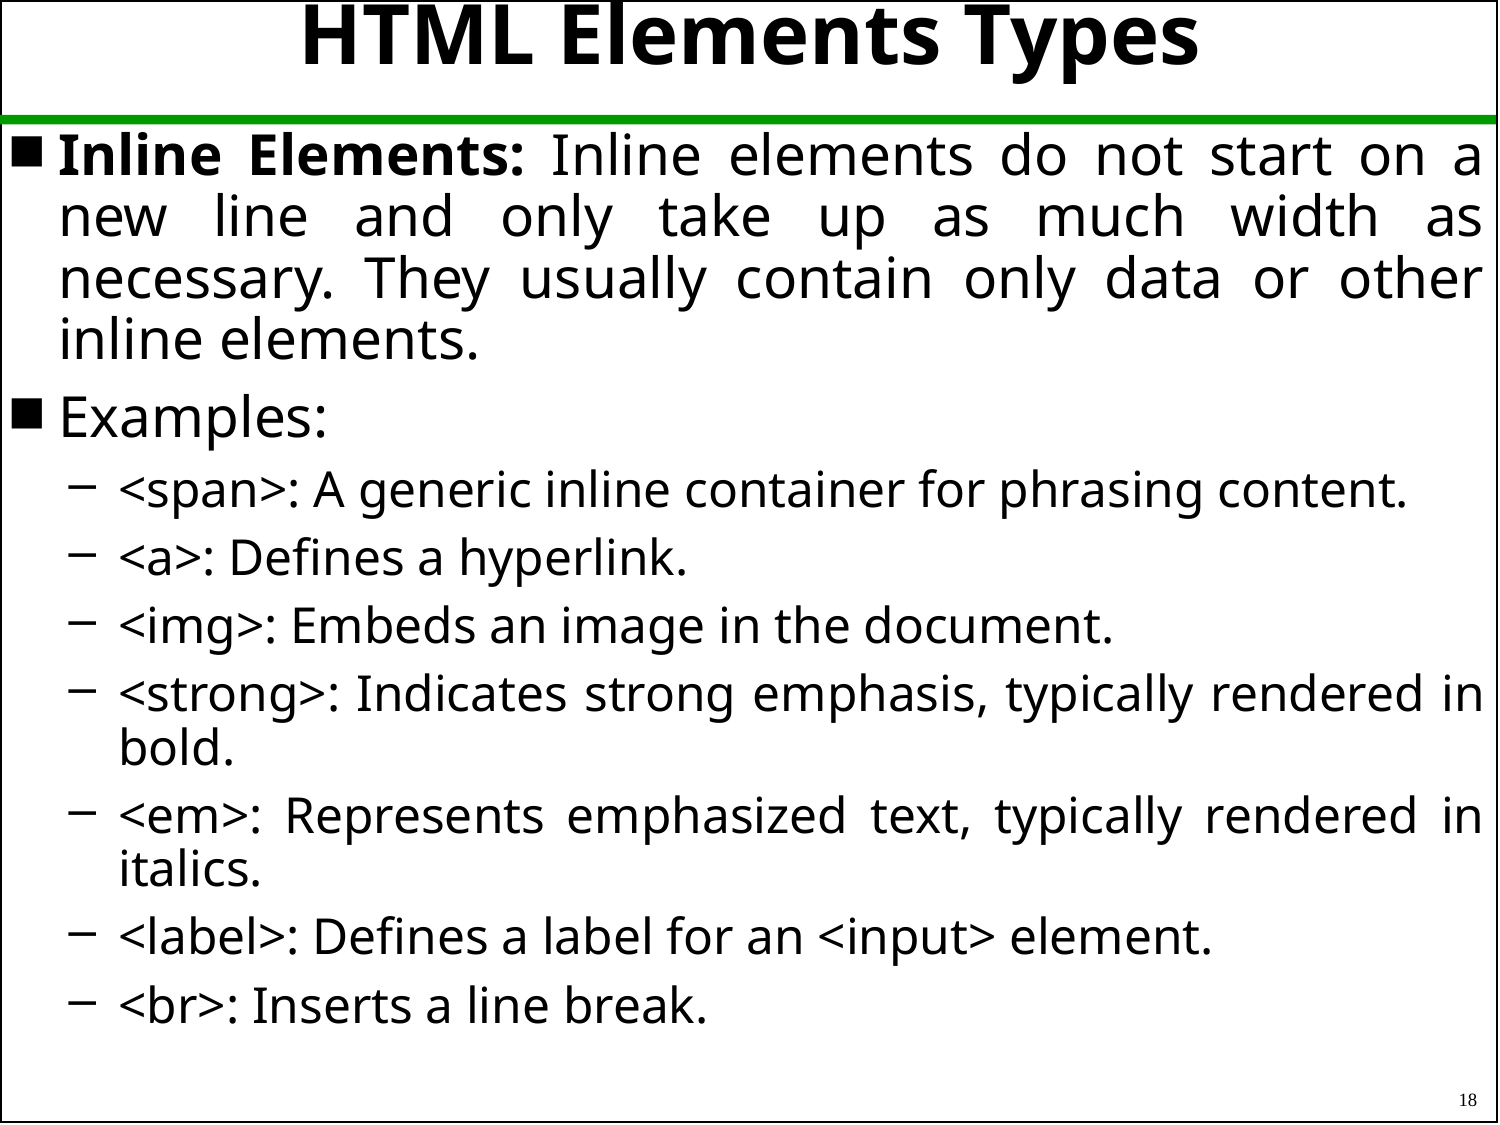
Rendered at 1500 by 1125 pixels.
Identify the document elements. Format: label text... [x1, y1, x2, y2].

slide_number 18 [1179, 1074, 1493, 1119]
title HTML Elements Types [7, 15, 1493, 119]
list Inline Elements: Inline elements do not start on a new line and only take up as much width as necessary. They usually contain only data or other inline elements. Examples: <span>: A generic inline container for phrasing content. <a>: Defines a hyperlink. <img>: Embeds an image in the document. <strong>: Indicates strong emphasis, typically rendered in bold. <em>: Represents emphasized text, typically rendered in italics. <label>: Defines a label for an <input> element. <br>: Inserts a line break. [0, 119, 1500, 1060]
